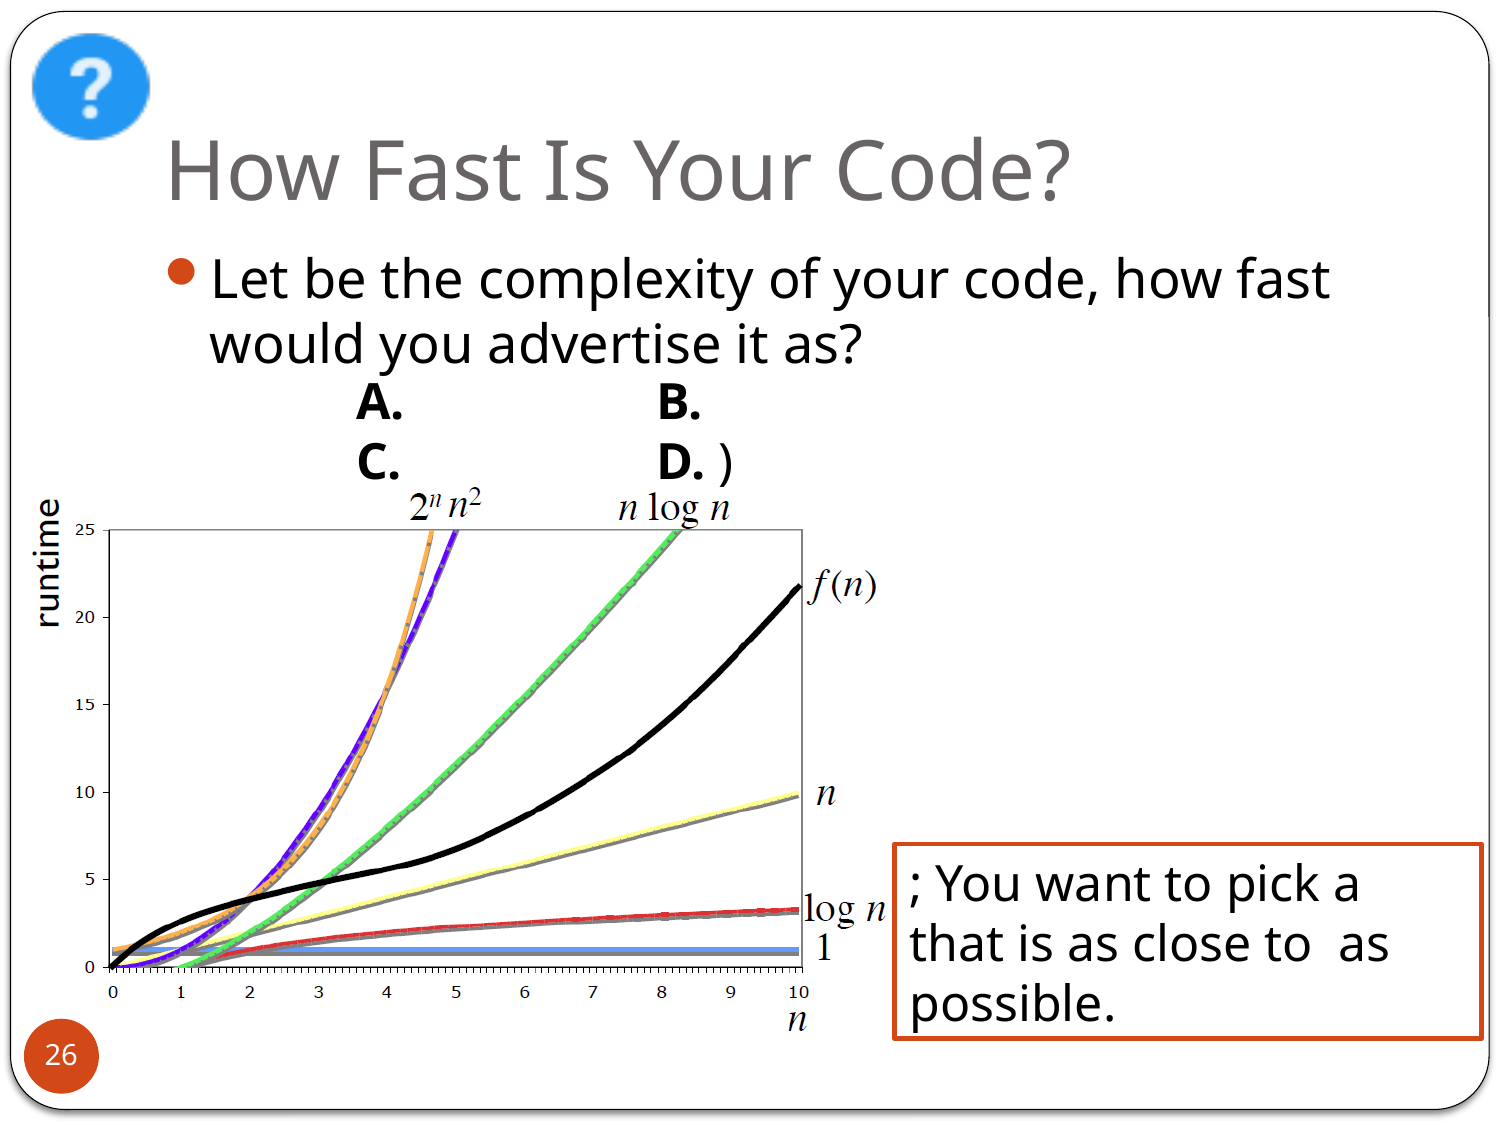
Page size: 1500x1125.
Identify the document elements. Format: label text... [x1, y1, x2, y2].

slide_number 26 [23, 1045, 99, 1094]
picture [27, 24, 163, 153]
picture [27, 474, 892, 1037]
title How Fast Is Your Code? [150, 45, 1425, 233]
